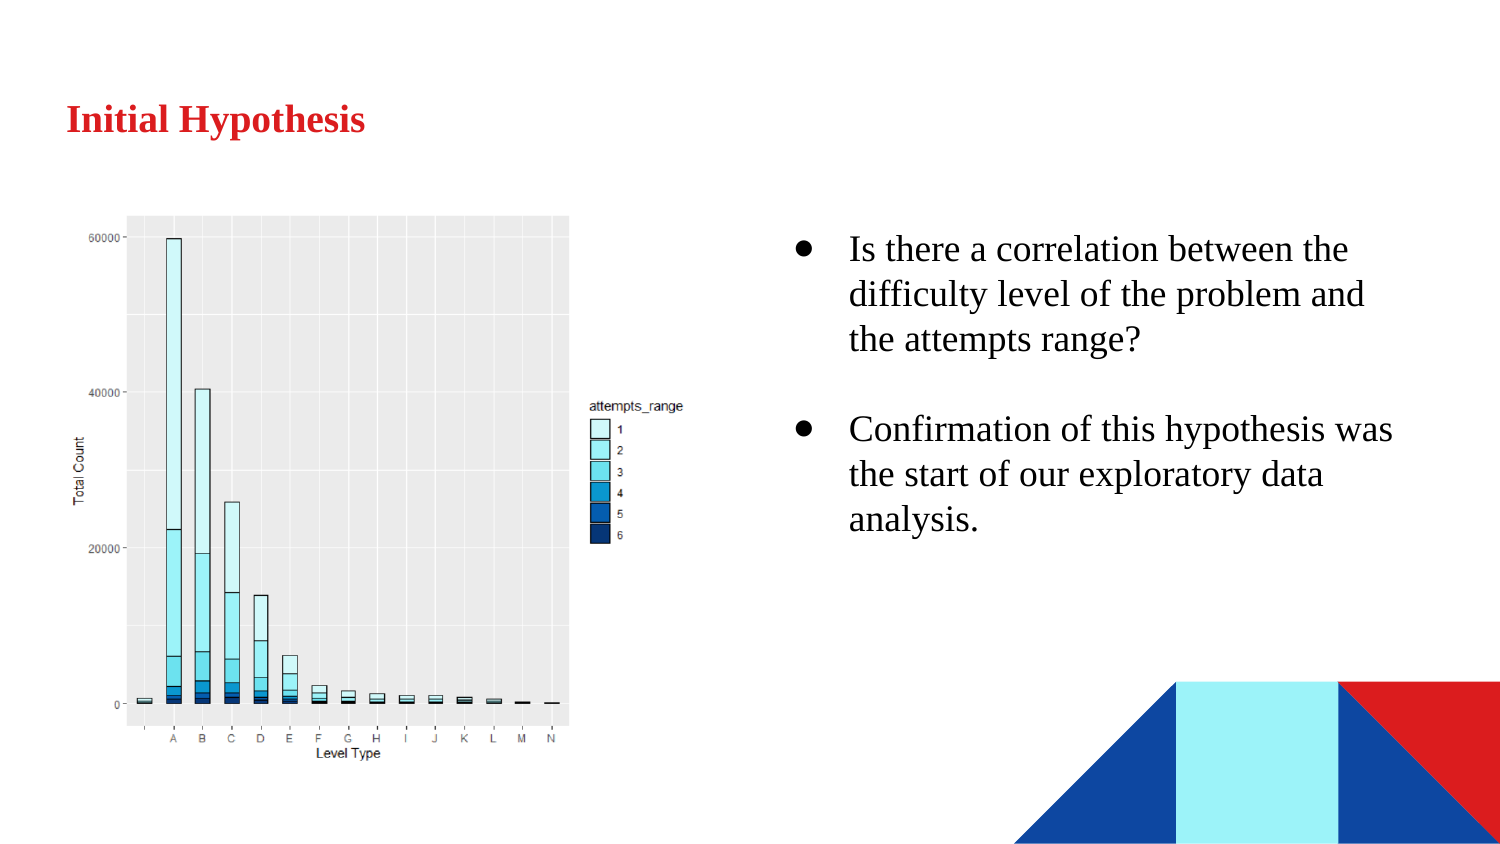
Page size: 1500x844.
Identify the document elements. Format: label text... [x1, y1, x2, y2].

title Initial Hypothesis [51, 67, 1449, 167]
picture [64, 208, 695, 767]
list Is there a correlation between the difficulty level of the problem and the attempts range? Confirmation of this hypothesis was the start of our exploratory data analysis. [758, 208, 1425, 766]
